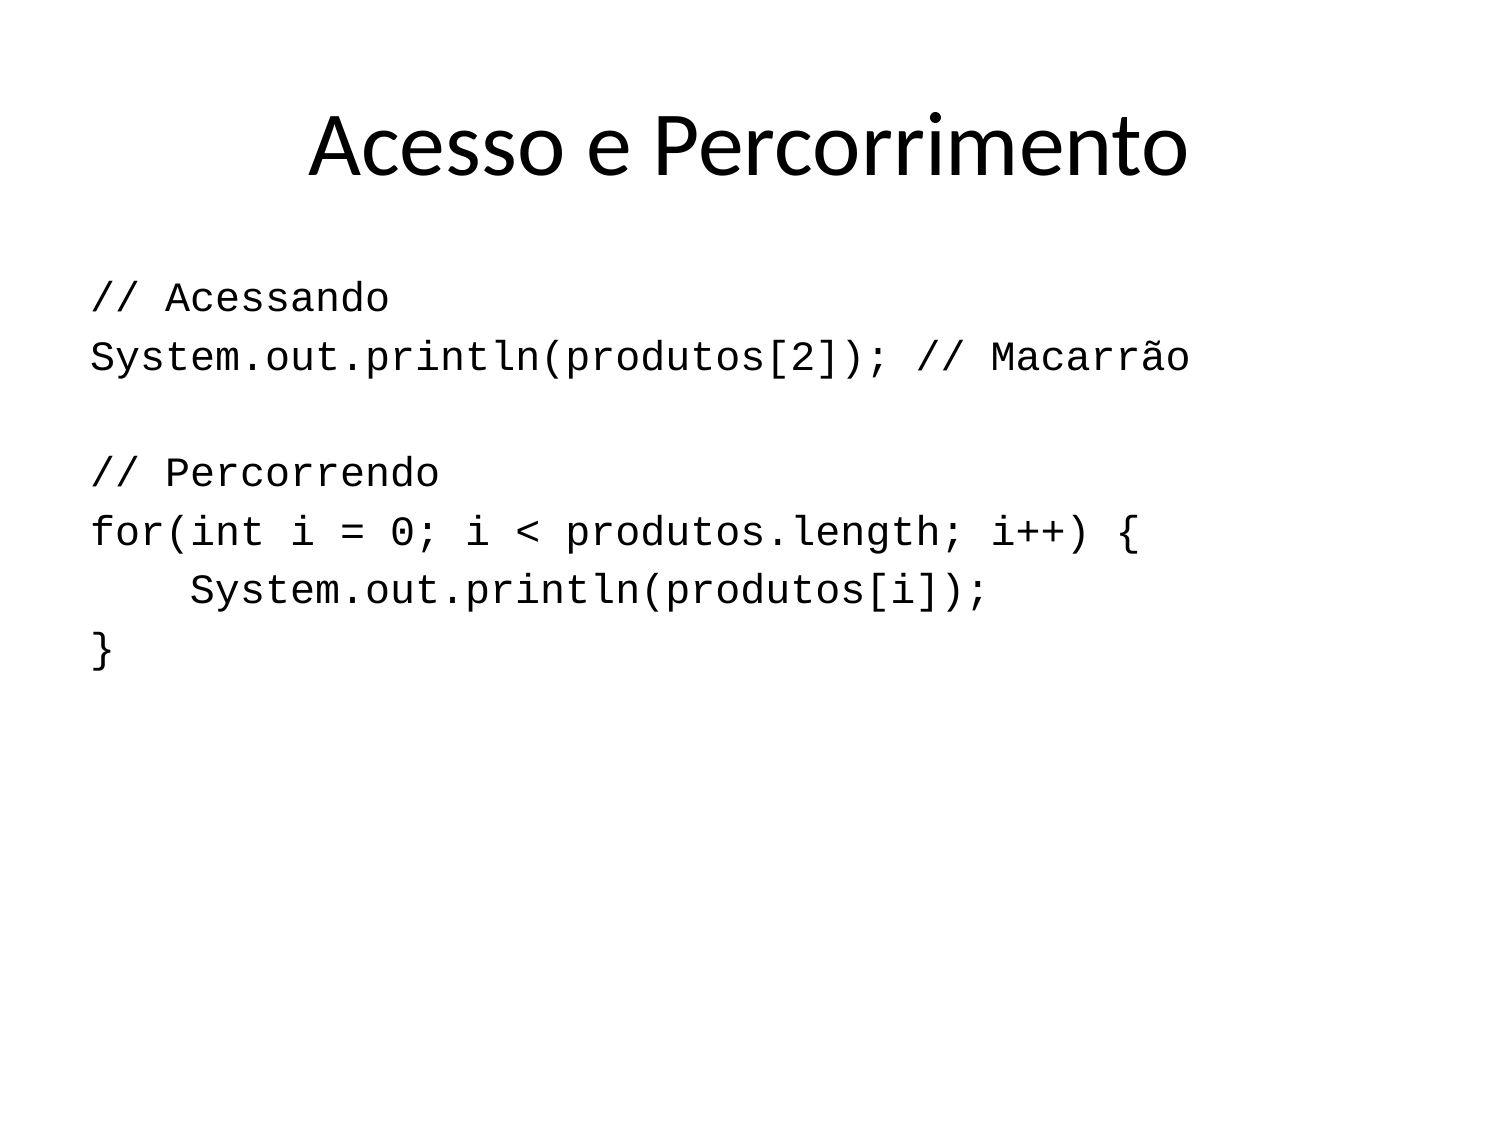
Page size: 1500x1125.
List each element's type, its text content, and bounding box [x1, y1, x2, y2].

title Acesso e Percorrimento [75, 45, 1425, 233]
list // Acessando System.out.println(produtos[2]); // Macarrão // Percorrendo for(int i = 0; i < produtos.length; i++) { System.out.println(produtos[i]); } [75, 262, 1425, 1005]
